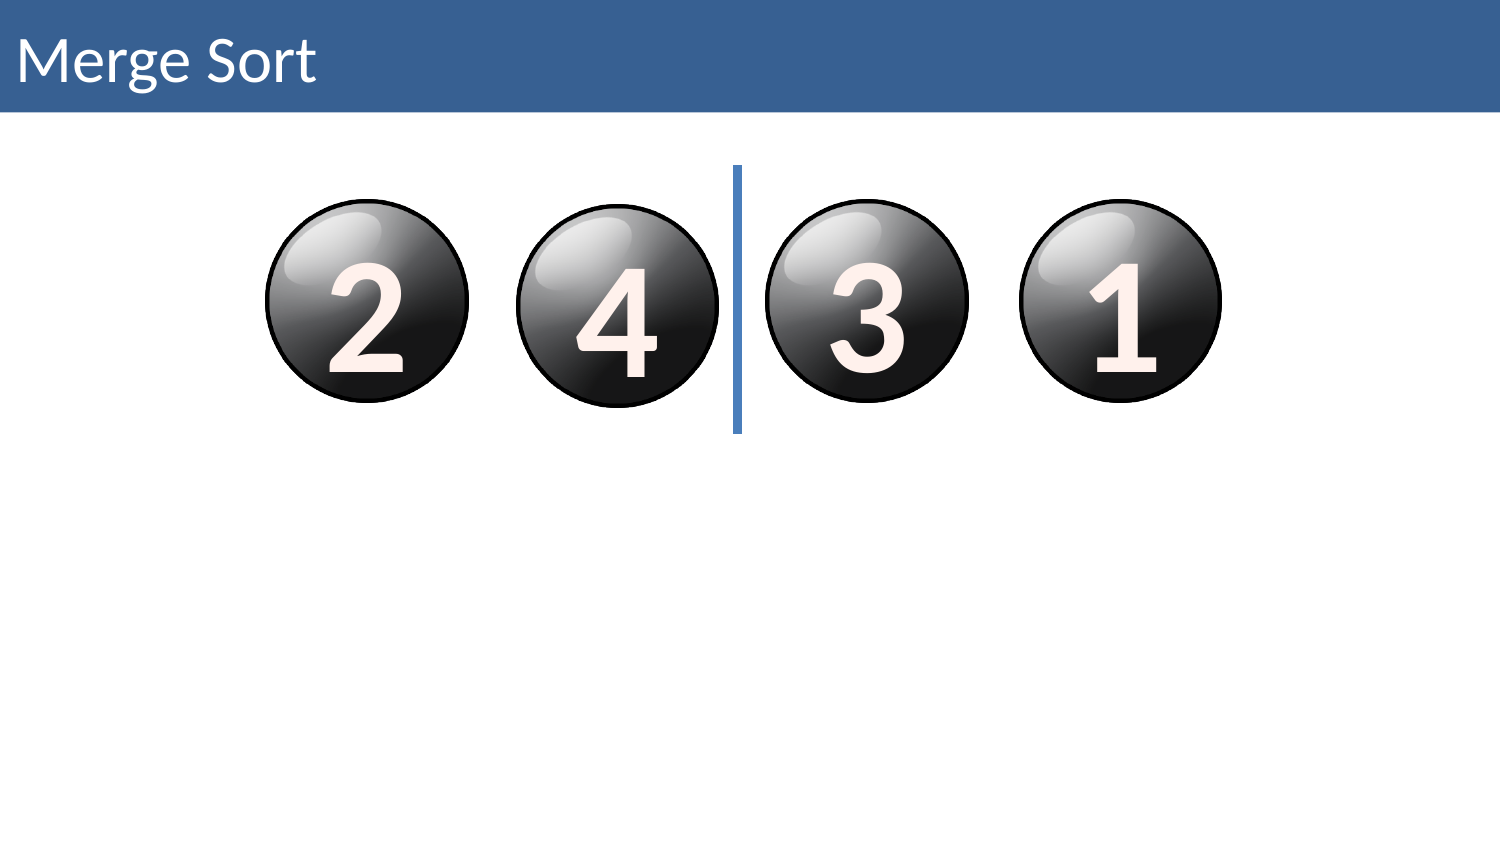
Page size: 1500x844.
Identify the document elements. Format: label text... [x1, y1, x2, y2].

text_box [762, 196, 972, 417]
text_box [1015, 196, 1226, 417]
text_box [262, 196, 472, 417]
text_box Merge Sort [0, 0, 1500, 113]
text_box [512, 201, 723, 411]
